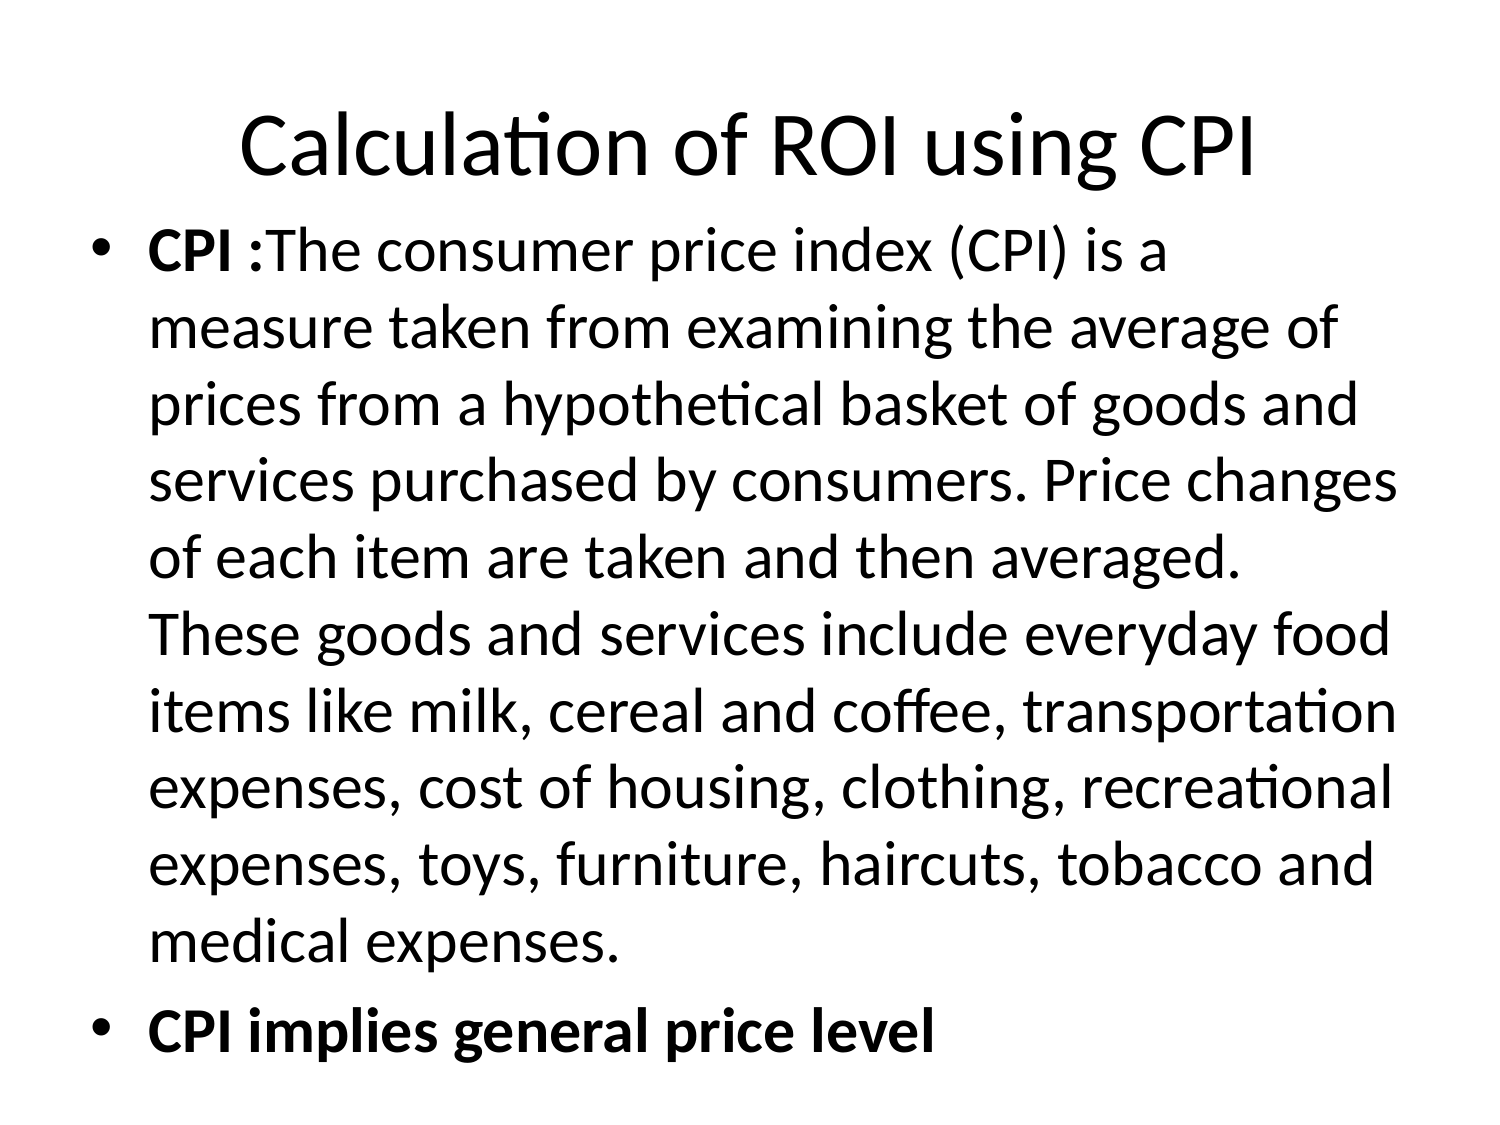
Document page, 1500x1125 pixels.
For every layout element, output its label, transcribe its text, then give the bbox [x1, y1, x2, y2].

list CPI :The consumer price index (CPI) is a measure taken from examining the average of prices from a hypothetical basket of goods and services purchased by consumers. Price changes of each item are taken and then averaged. These goods and services include everyday food items like milk, cereal and coffee, transportation expenses, cost of housing, clothing, recreational expenses, toys, furniture, haircuts, tobacco and medical expenses. CPI implies general price level [75, 200, 1425, 1088]
title Calculation of ROI using CPI [75, 45, 1425, 200]
